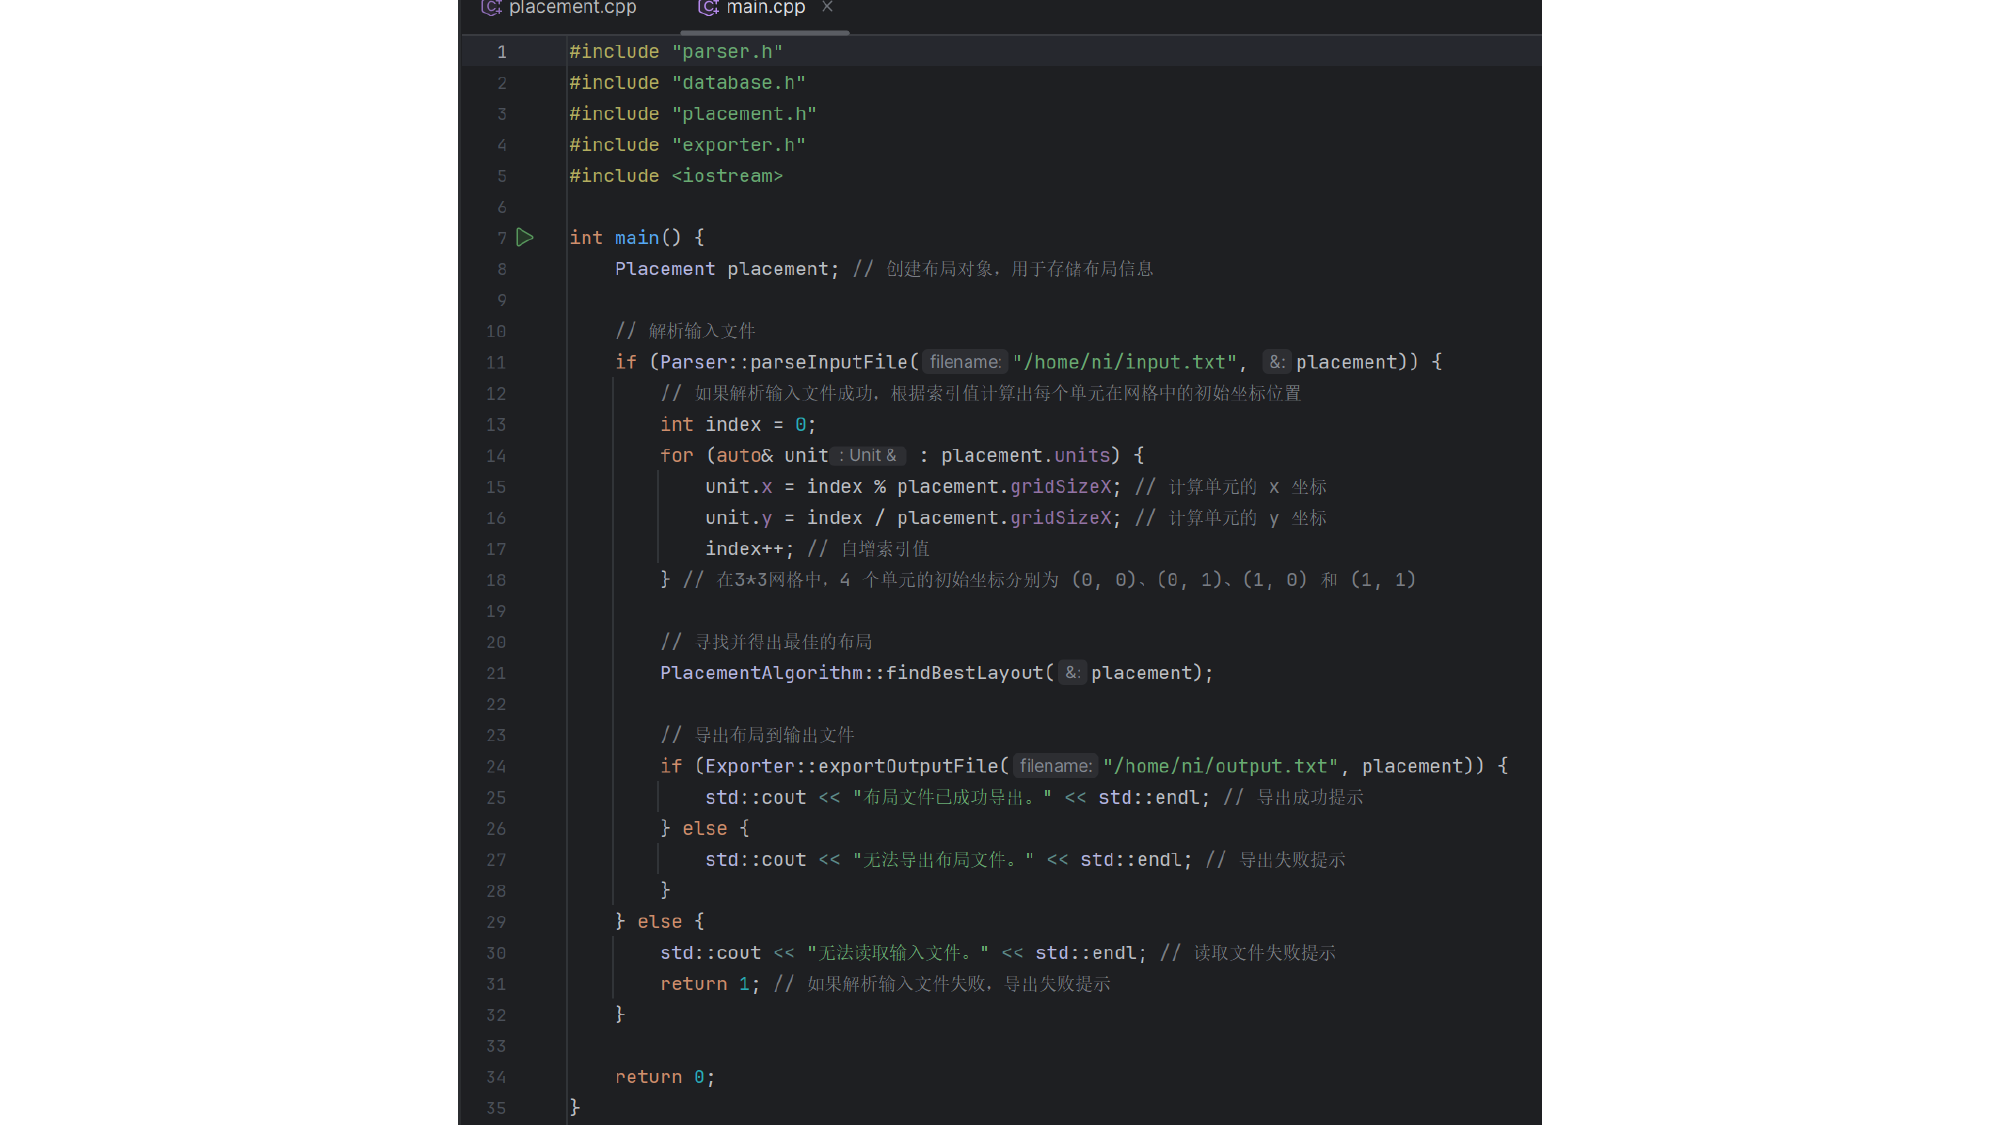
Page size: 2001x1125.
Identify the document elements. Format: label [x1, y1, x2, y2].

list [458, 0, 1542, 1125]
